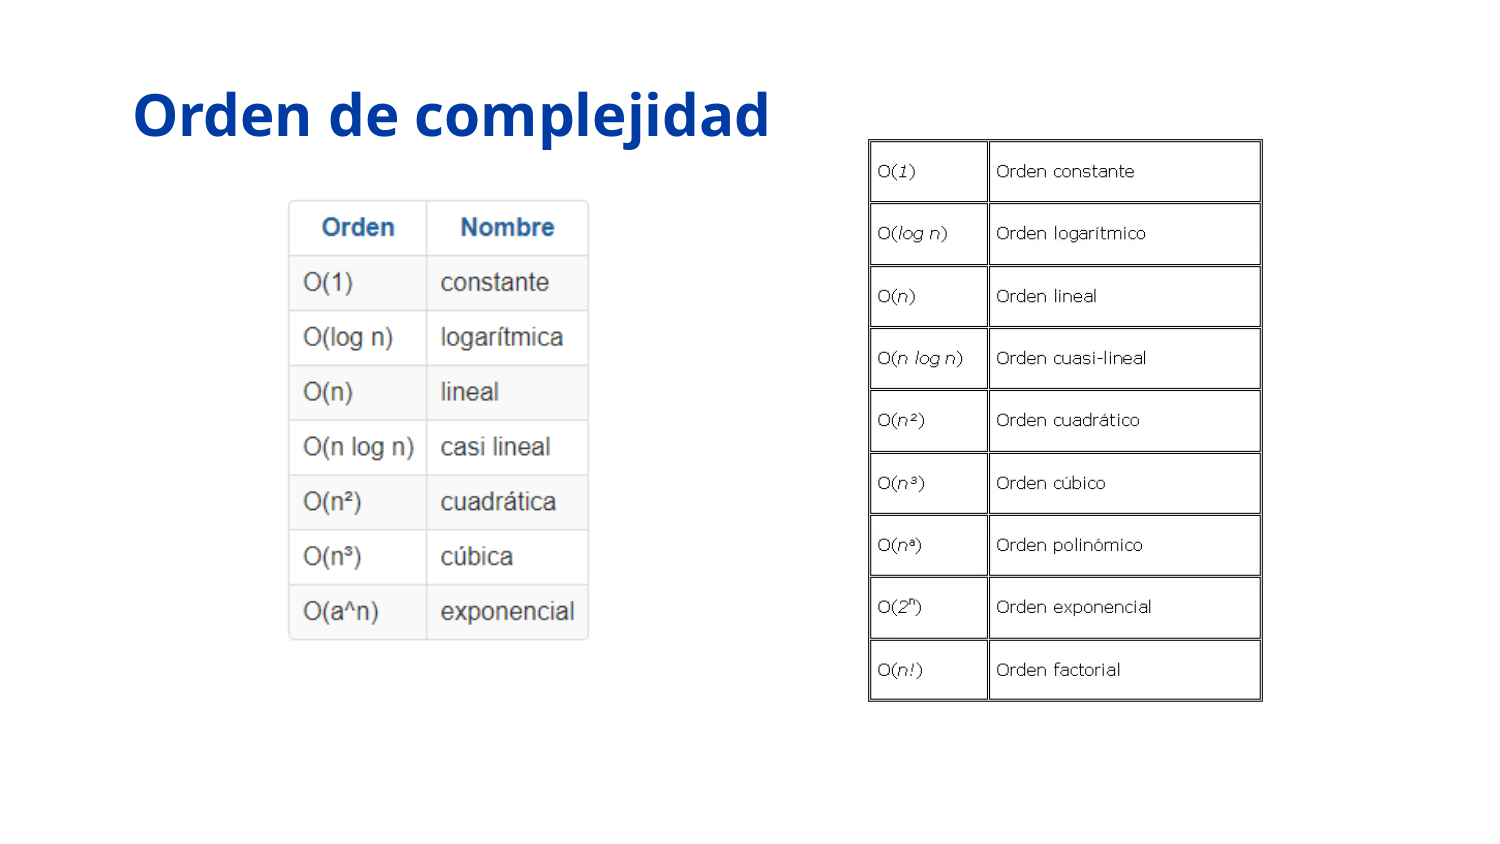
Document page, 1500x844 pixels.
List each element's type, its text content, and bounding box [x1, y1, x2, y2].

title Orden de complejidad [116, 63, 1383, 157]
picture [864, 135, 1267, 709]
picture [282, 194, 594, 650]
